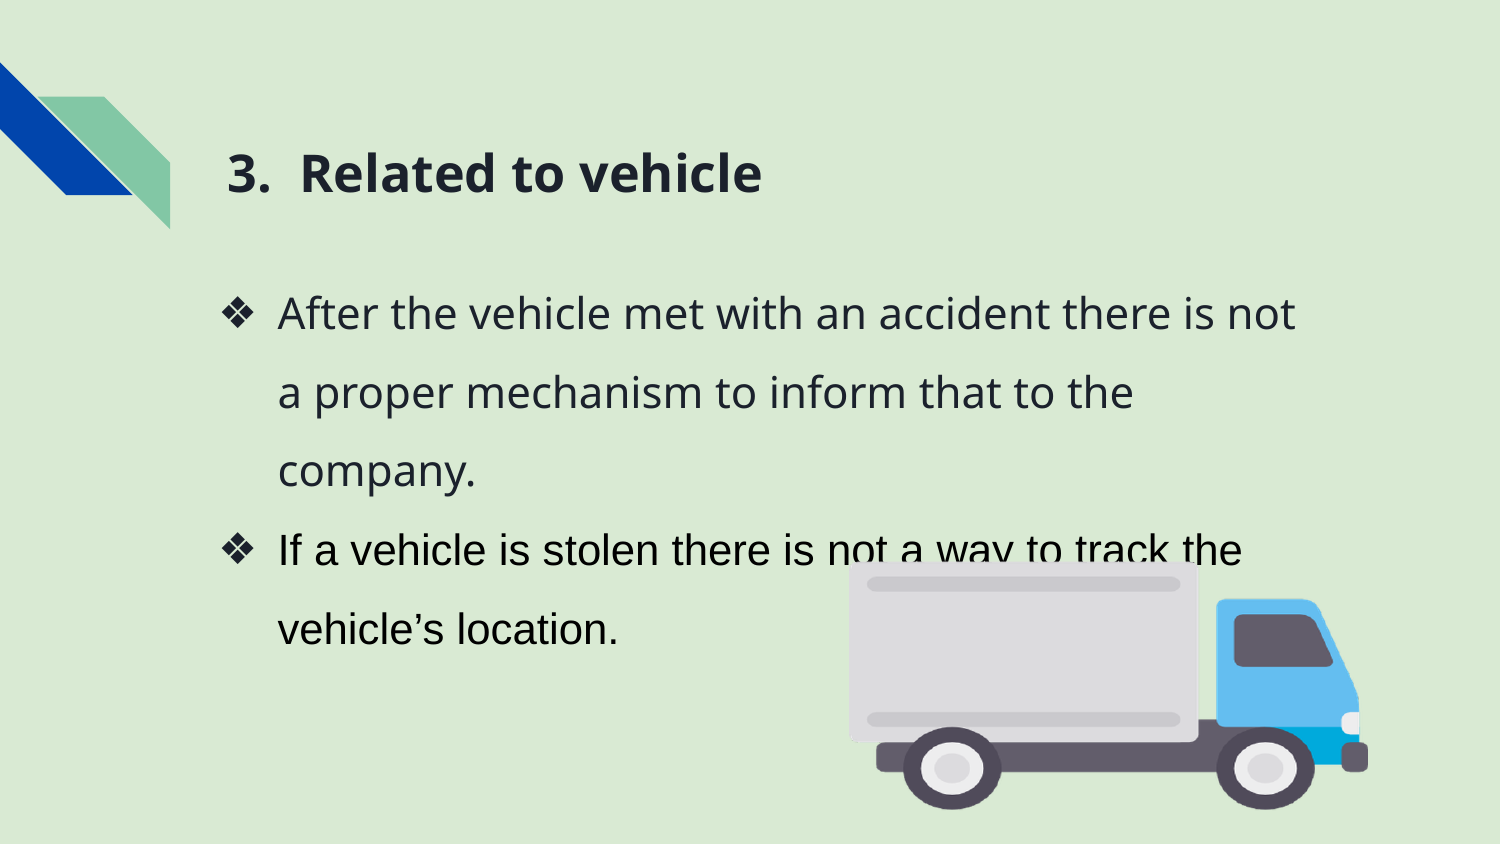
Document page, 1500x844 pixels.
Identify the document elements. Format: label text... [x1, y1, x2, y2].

title 3. Related to vehicle [212, 116, 1368, 230]
picture [847, 558, 1368, 812]
list After the vehicle met with an accident there is not a proper mechanism to inform that to the company. If a vehicle is stolen there is not a way to track the vehicle’s location. [187, 244, 1313, 704]
